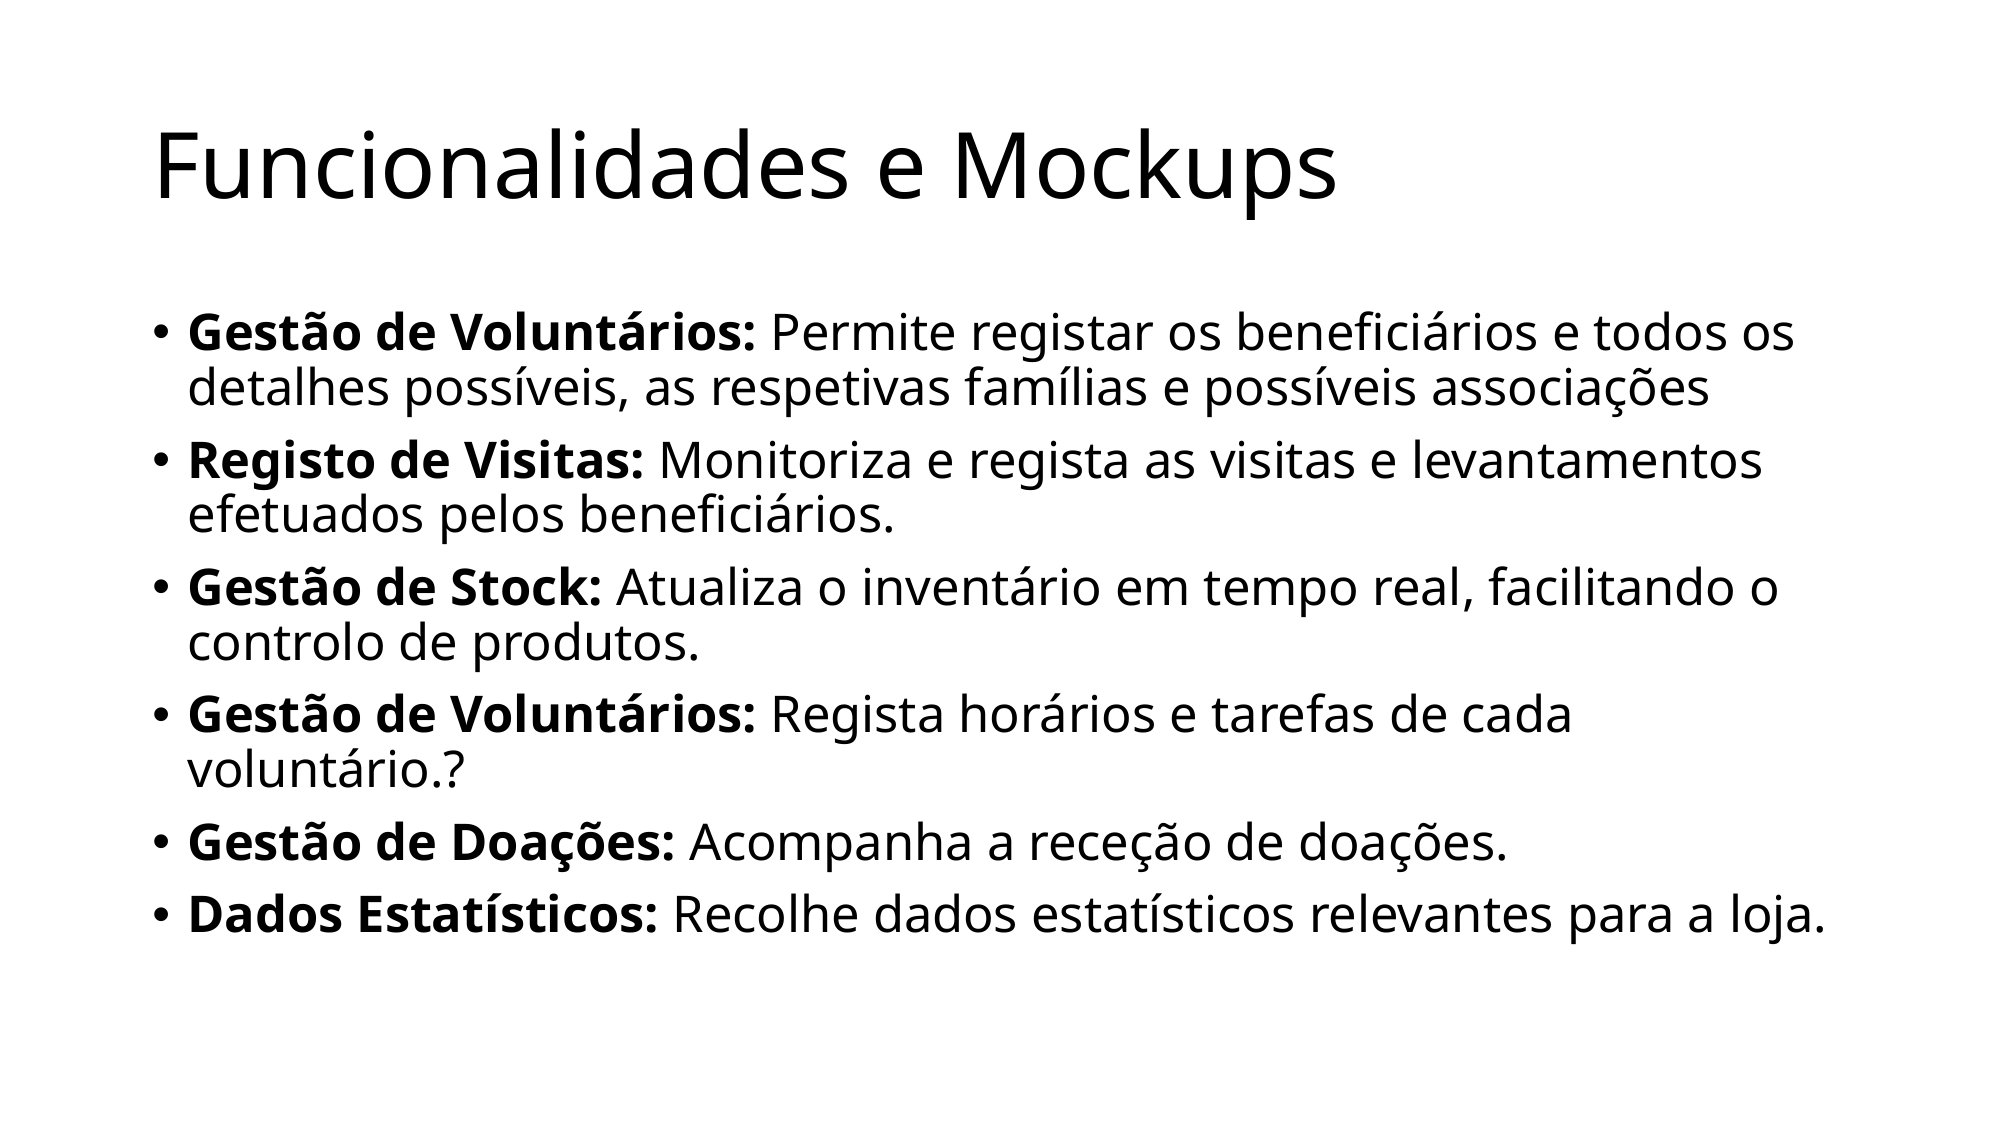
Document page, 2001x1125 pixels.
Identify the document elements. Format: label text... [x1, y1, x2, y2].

list Gestão de Voluntários: Permite registar os beneficiários e todos os detalhes possíveis, as respetivas famílias e possíveis associações Registo de Visitas: Monitoriza e regista as visitas e levantamentos efetuados pelos beneficiários. Gestão de Stock: Atualiza o inventário em tempo real, facilitando o controlo de produtos. Gestão de Voluntários: Regista horários e tarefas de cada voluntário.? Gestão de Doações: Acompanha a receção de doações. Dados Estatísticos: Recolhe dados estatísticos relevantes para a loja. [137, 299, 1863, 1014]
title Funcionalidades e Mockups [137, 59, 1863, 278]
